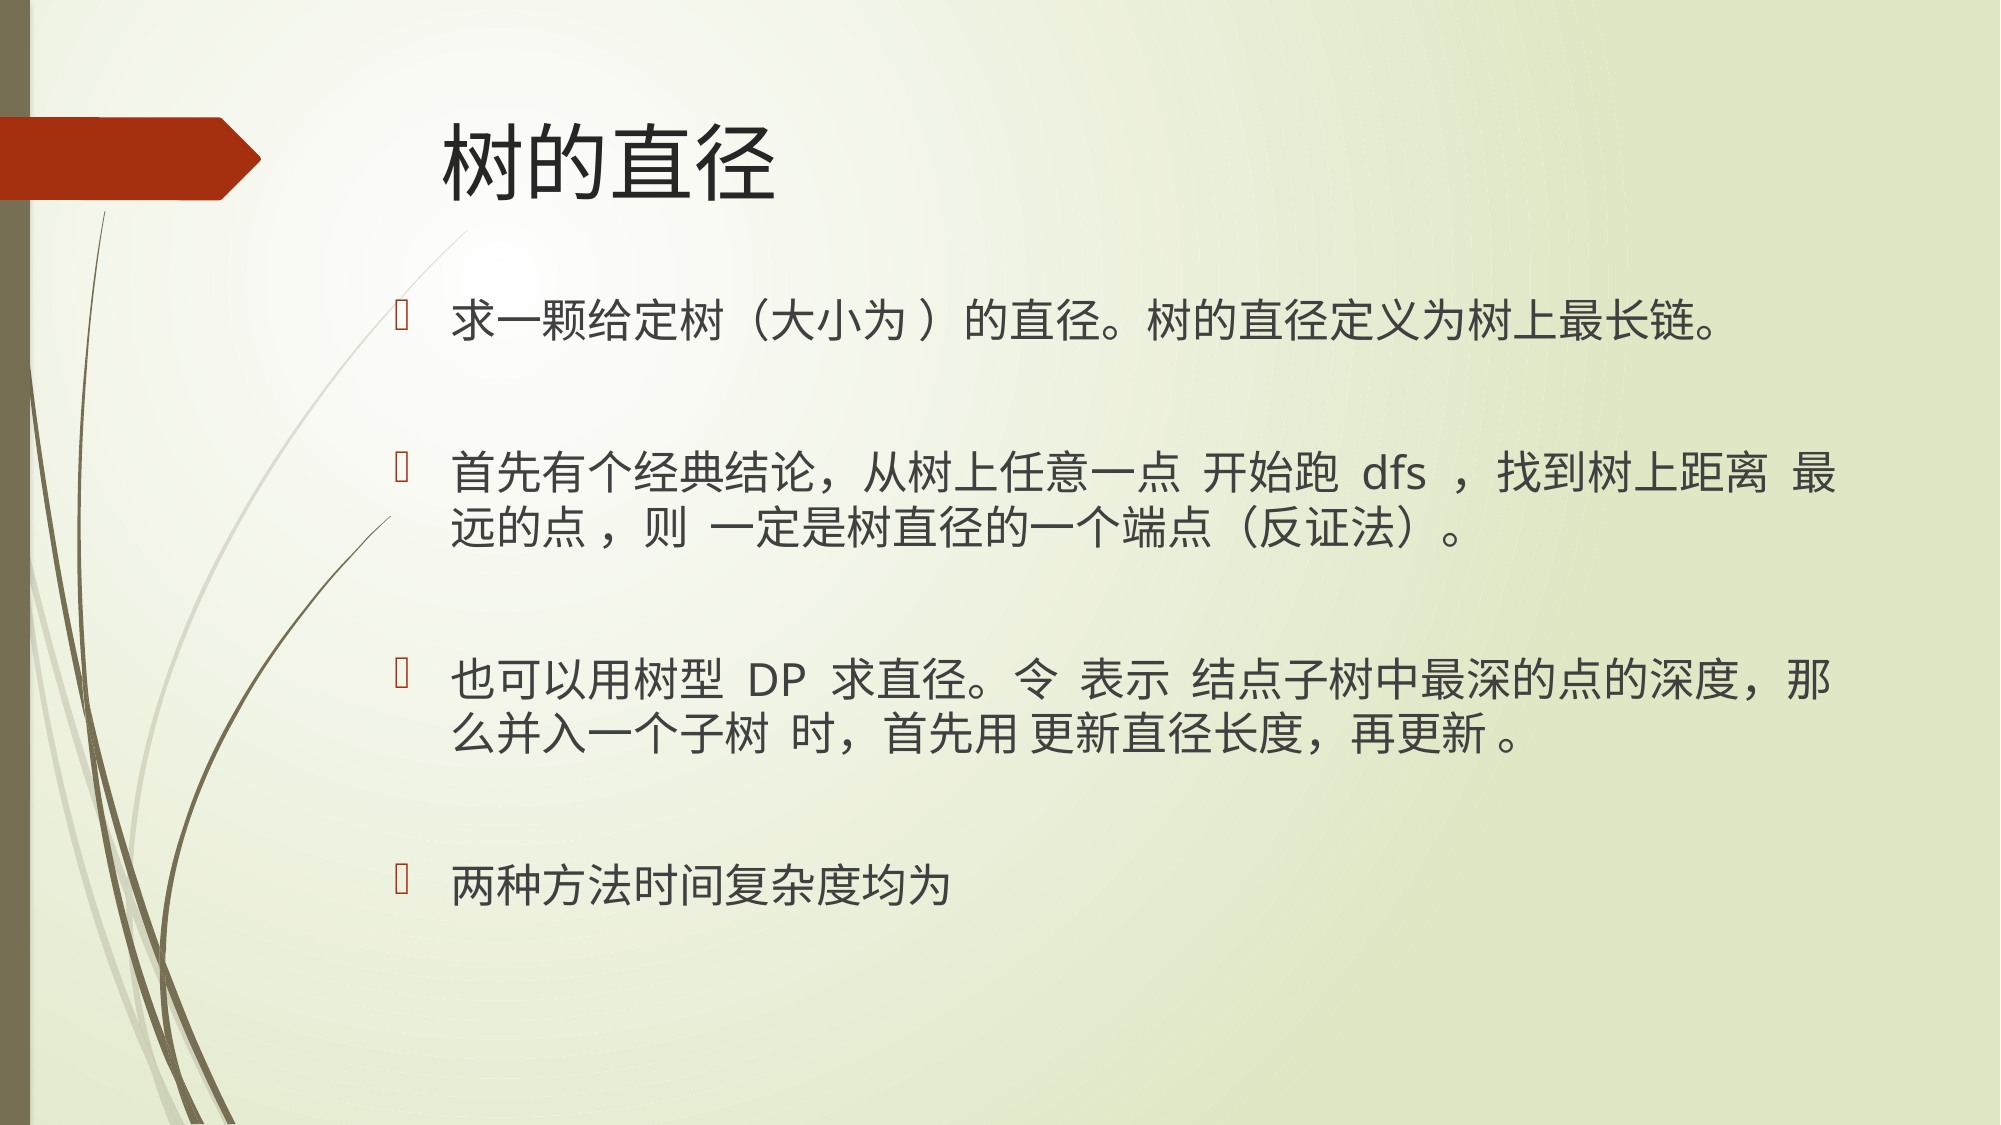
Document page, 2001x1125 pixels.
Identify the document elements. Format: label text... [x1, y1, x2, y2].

title 树的直径 [425, 102, 1888, 313]
